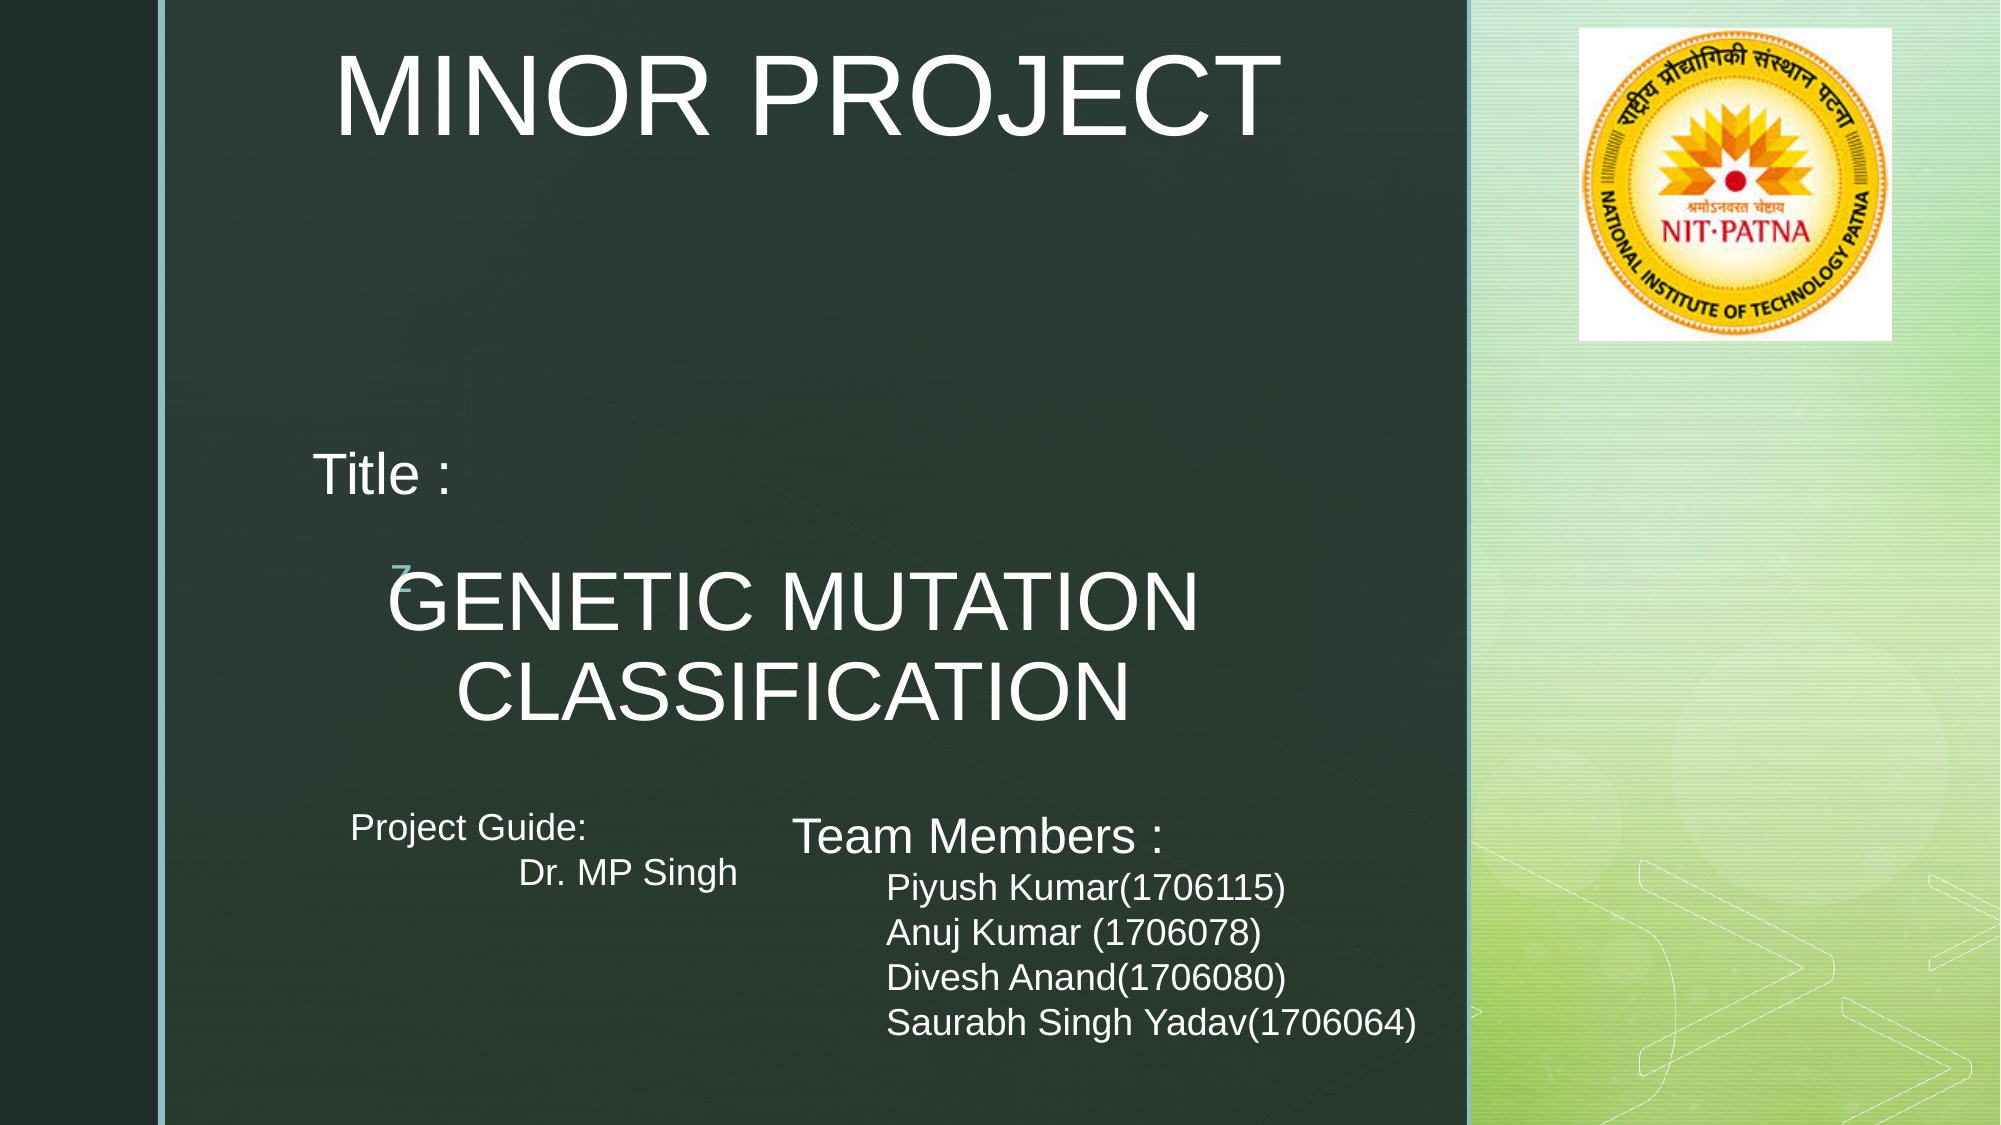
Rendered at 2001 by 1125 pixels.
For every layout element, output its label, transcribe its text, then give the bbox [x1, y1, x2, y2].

title MINOR PROJECT [175, 28, 1443, 307]
text_box GENETIC MUTATION CLASSIFICATION [254, 550, 1334, 963]
text_box Team Members : Piyush Kumar(1706115) Anuj Kumar (1706078) Divesh Anand(1706080) Saurabh Singh Yadav(1706064) [776, 795, 1540, 1051]
picture [1472, 0, 2001, 1125]
text_box Title : [281, 428, 732, 514]
text_box Project Guide: Dr. MP Singh [335, 795, 786, 901]
